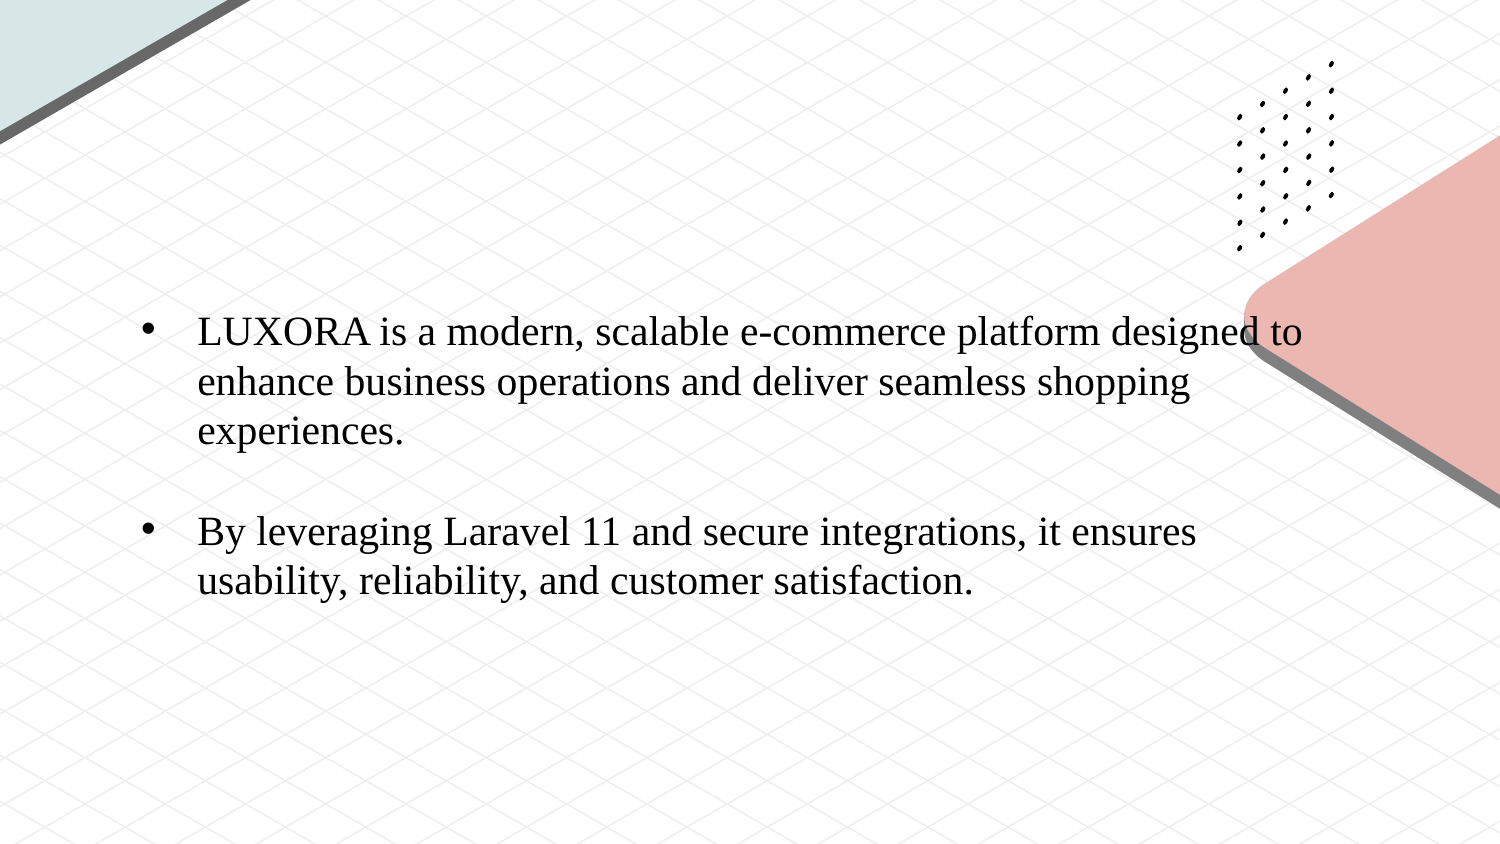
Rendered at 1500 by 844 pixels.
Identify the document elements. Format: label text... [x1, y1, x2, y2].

text_box LUXORA is a modern, scalable e-commerce platform designed to enhance business operations and deliver seamless shopping experiences. By leveraging Laravel 11 and secure integrations, it ensures usability, reliability, and customer satisfaction. [126, 295, 1374, 611]
